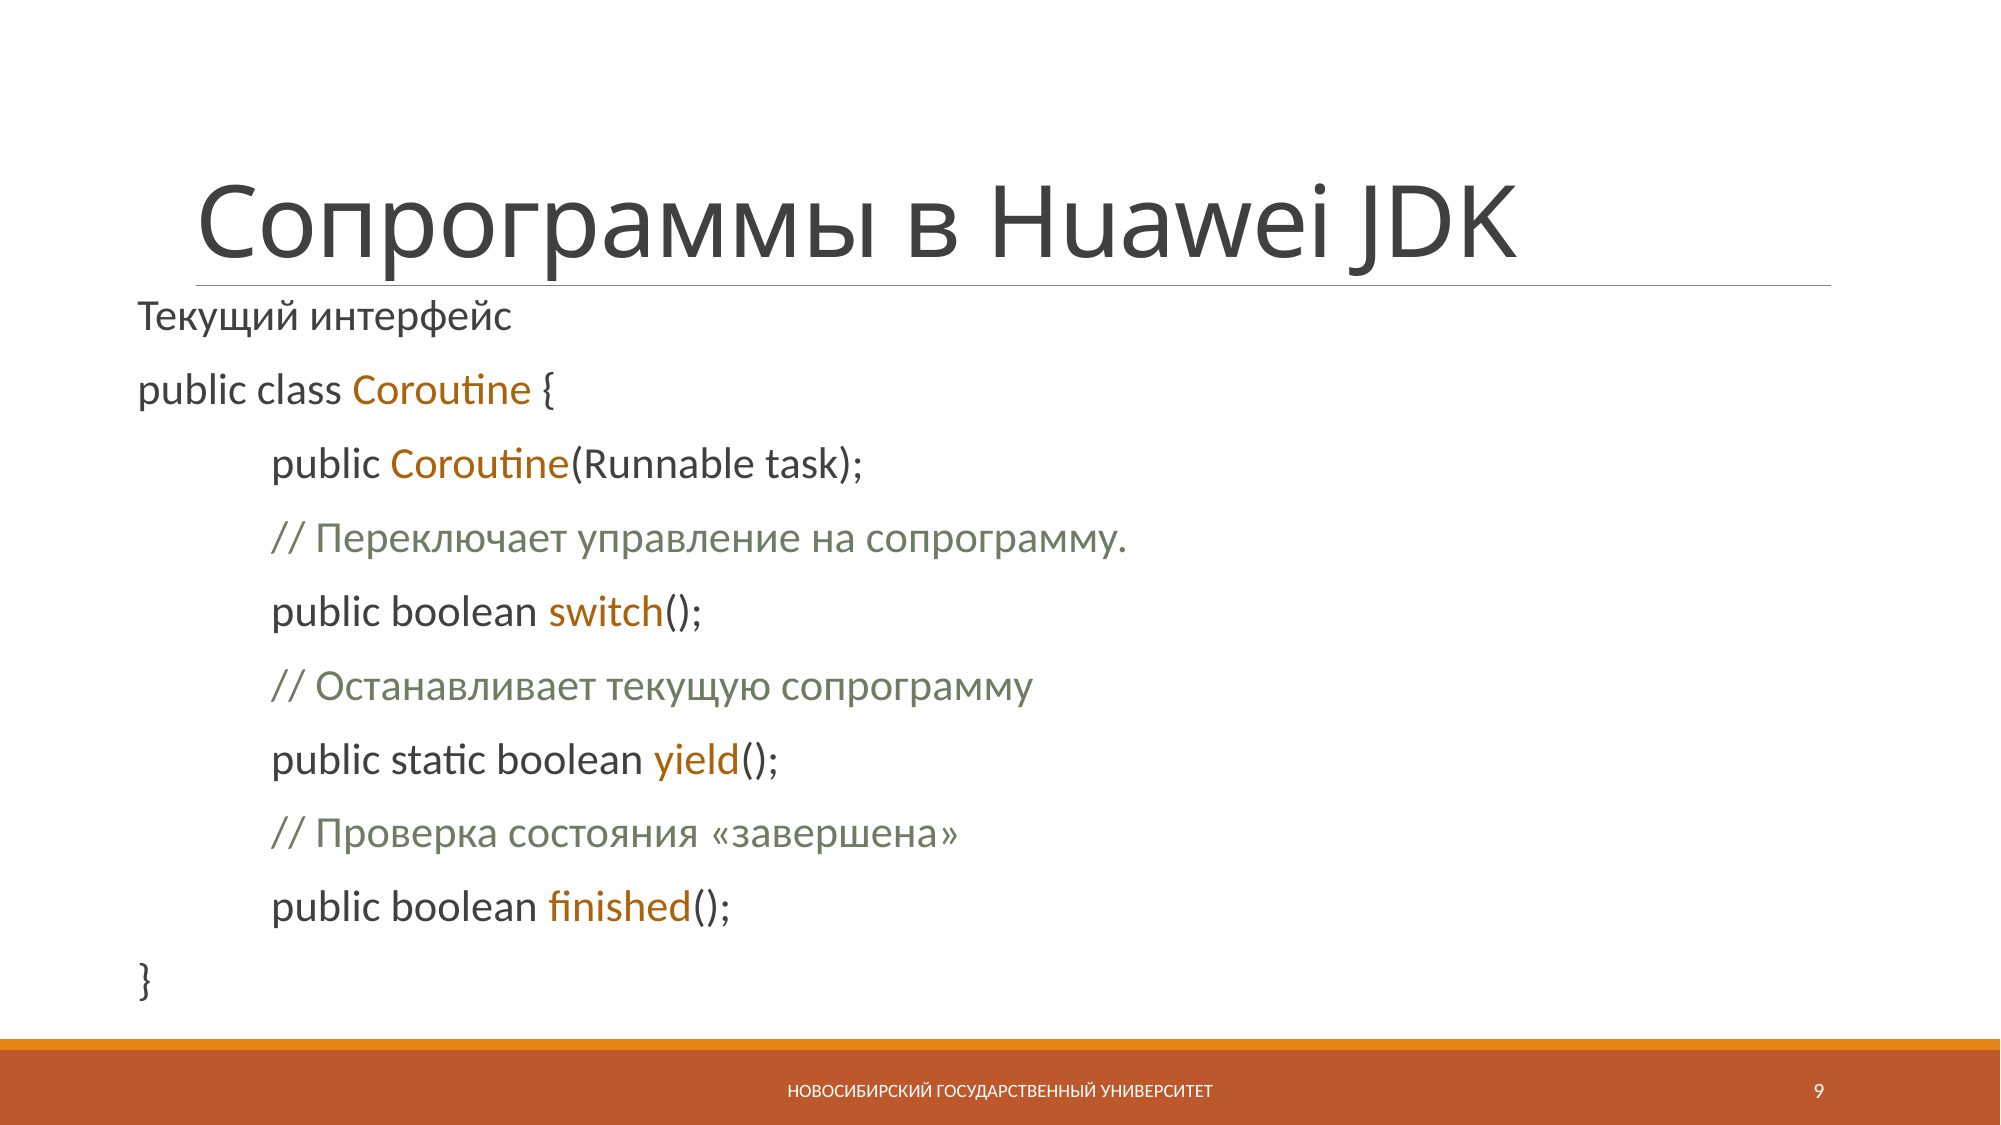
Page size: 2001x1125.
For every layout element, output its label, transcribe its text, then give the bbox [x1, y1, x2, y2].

title Сопрограммы в Huawei JDK [180, 47, 1830, 285]
footer Новосибирский государственный университет [604, 1059, 1396, 1120]
list Текущий интерфейс public class Coroutine { public Coroutine(Runnable task); // Переключает управление на сопрограмму. public boolean switch(); // Останавливает текущую сопрограмму public static boolean yield(); // Проверка состояния «завершена» public boolean finished(); } [137, 285, 1830, 1014]
slide_number 9 [1624, 1059, 1840, 1120]
